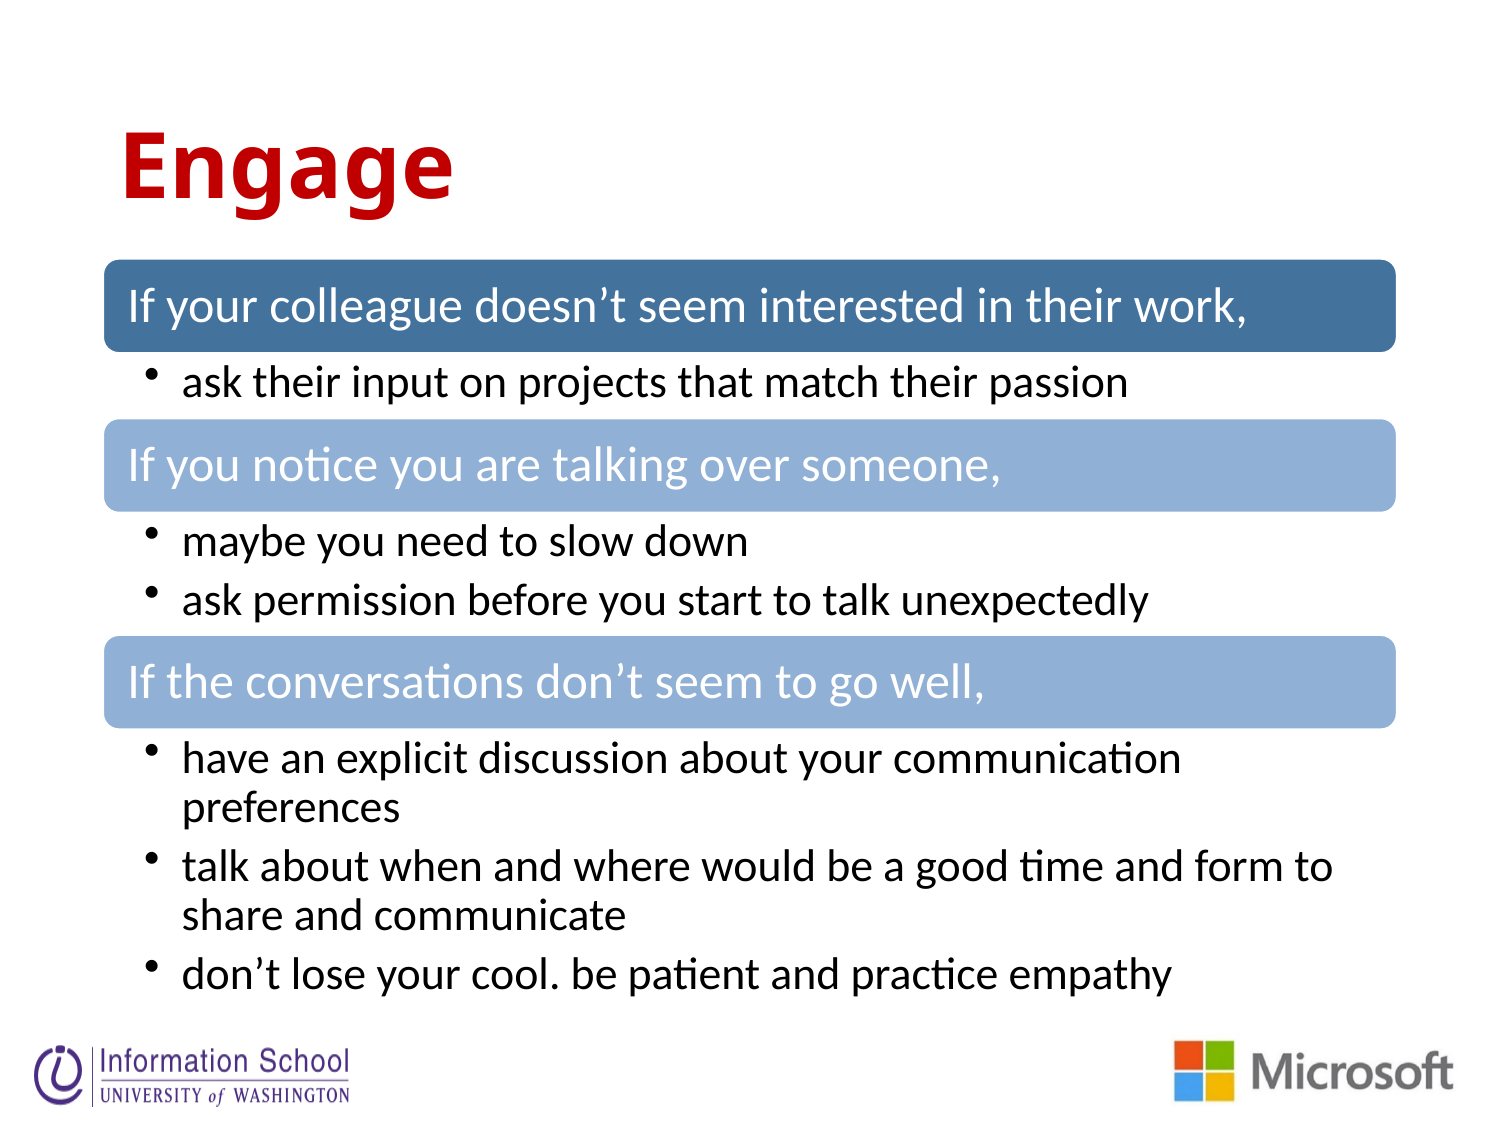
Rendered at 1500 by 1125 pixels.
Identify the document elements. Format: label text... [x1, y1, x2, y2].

picture [1171, 1031, 1458, 1107]
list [103, 253, 1397, 1020]
picture [34, 1045, 350, 1107]
title Engage [103, 59, 1397, 253]
